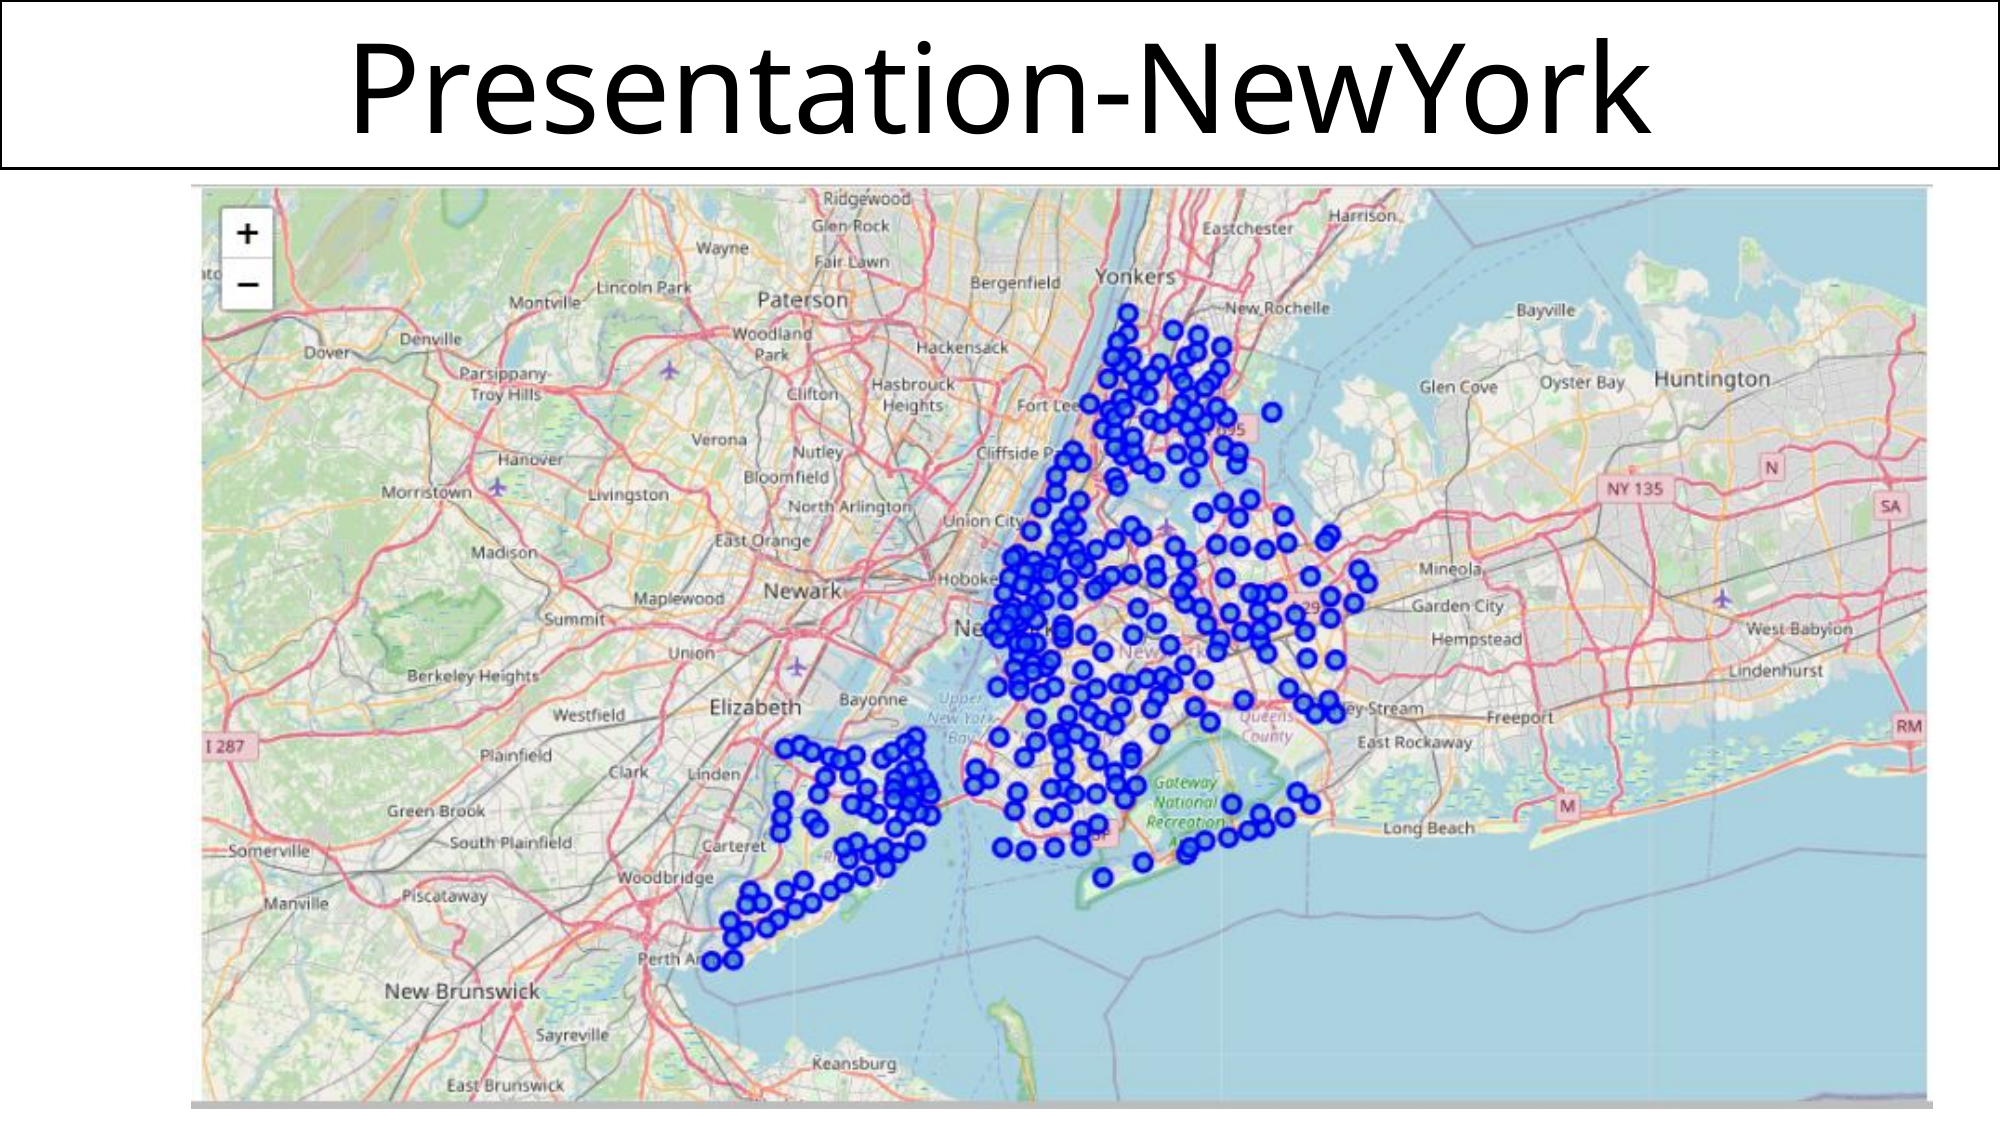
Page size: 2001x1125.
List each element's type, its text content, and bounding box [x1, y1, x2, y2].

title Presentation-NewYork [0, 0, 2000, 169]
picture [191, 183, 1933, 1109]
